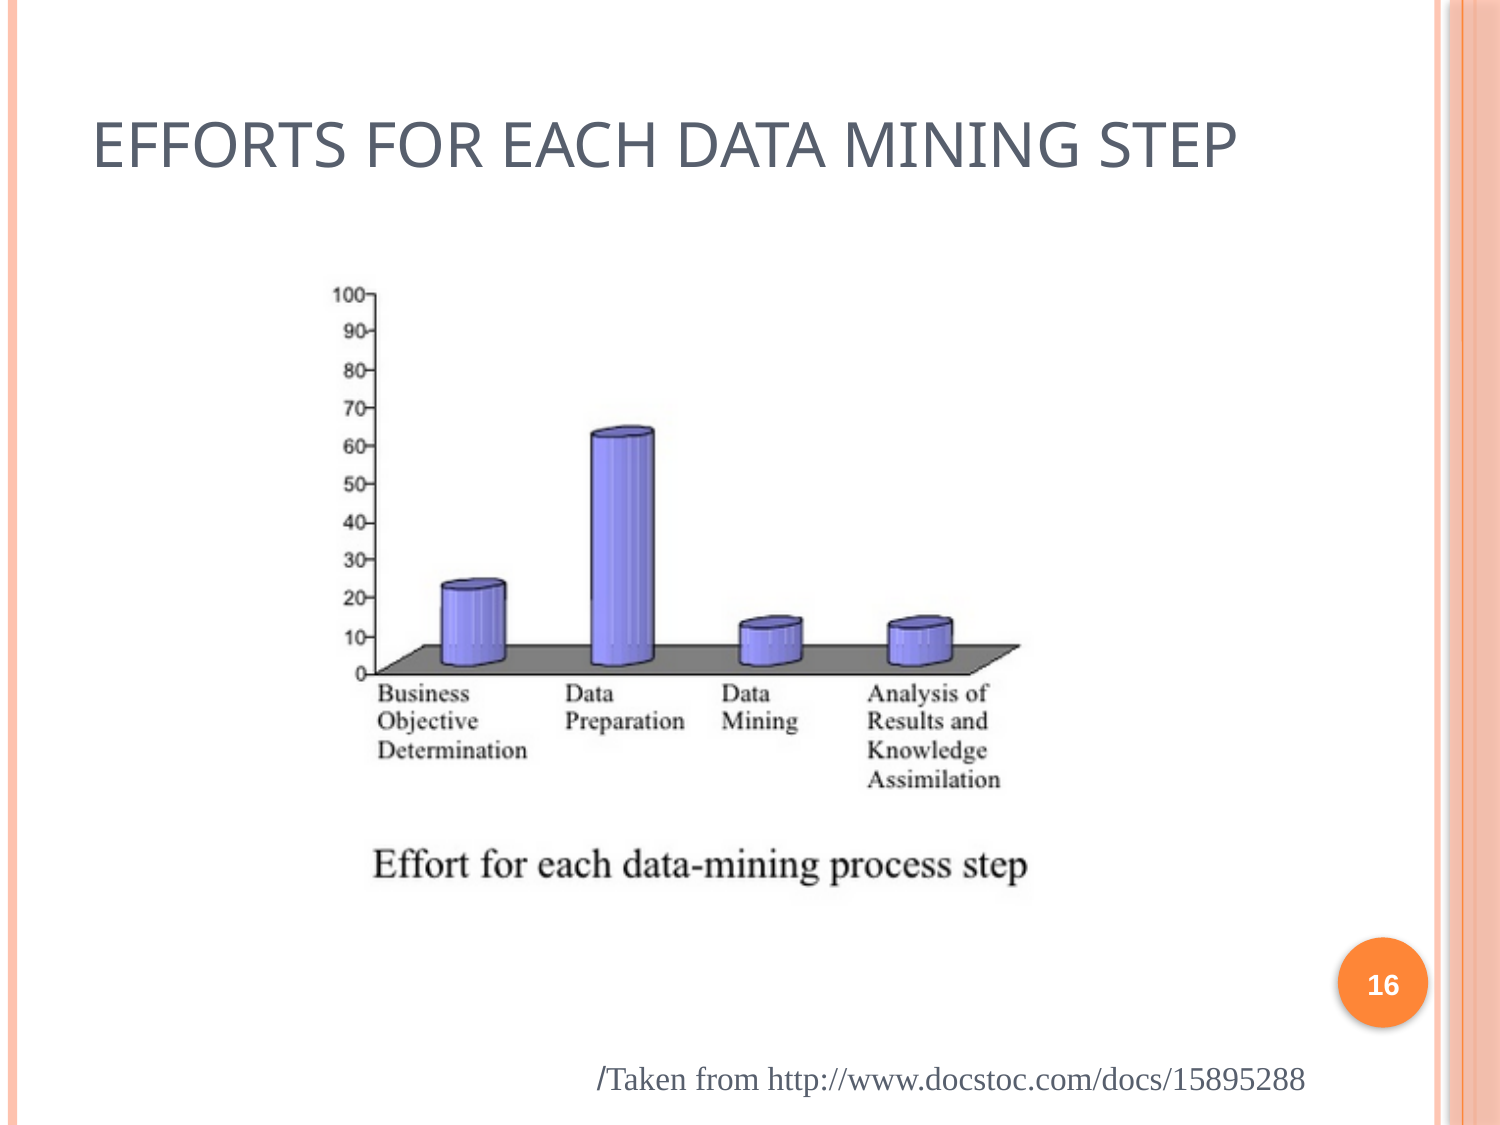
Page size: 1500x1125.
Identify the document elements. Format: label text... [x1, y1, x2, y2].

slide_number 16 [1333, 940, 1434, 1026]
picture [276, 252, 1129, 942]
text_box Taken from http://www.docstoc.com/docs/15895288/ [572, 1058, 1448, 1097]
title Efforts For Each Data Mining Step [76, 0, 1302, 188]
